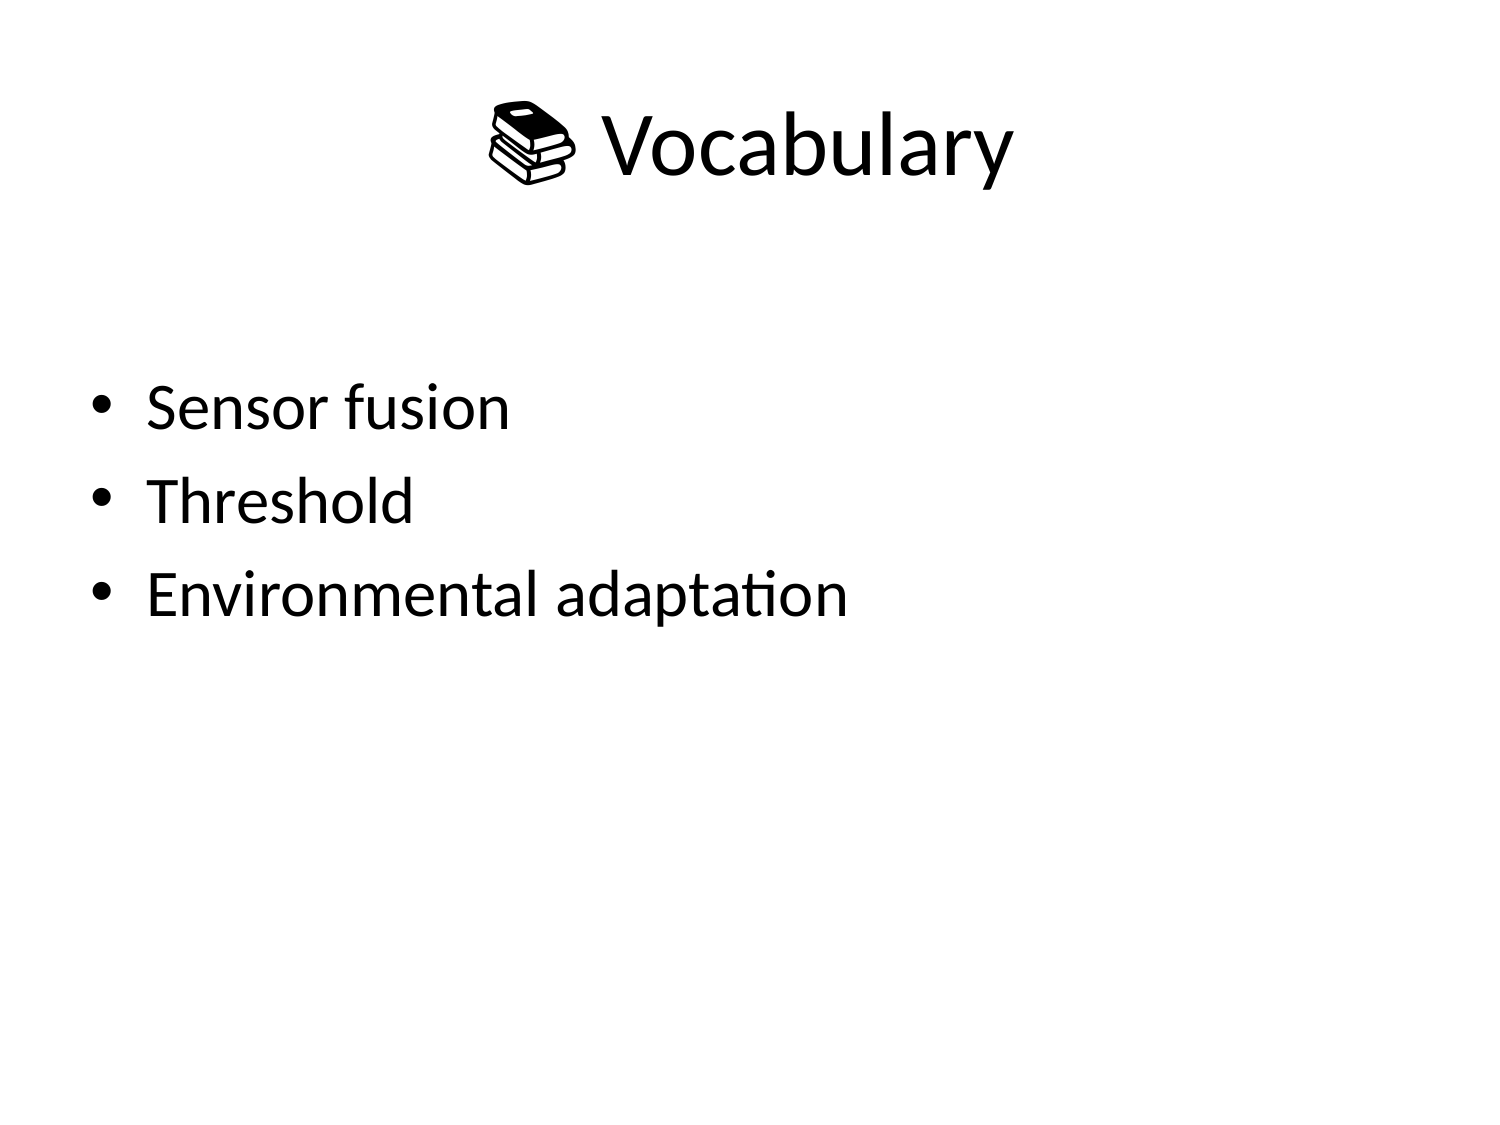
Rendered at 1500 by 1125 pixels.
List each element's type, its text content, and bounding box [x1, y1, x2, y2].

title 📚 Vocabulary [75, 45, 1425, 233]
list Sensor fusion Threshold Environmental adaptation [75, 262, 1425, 1005]
